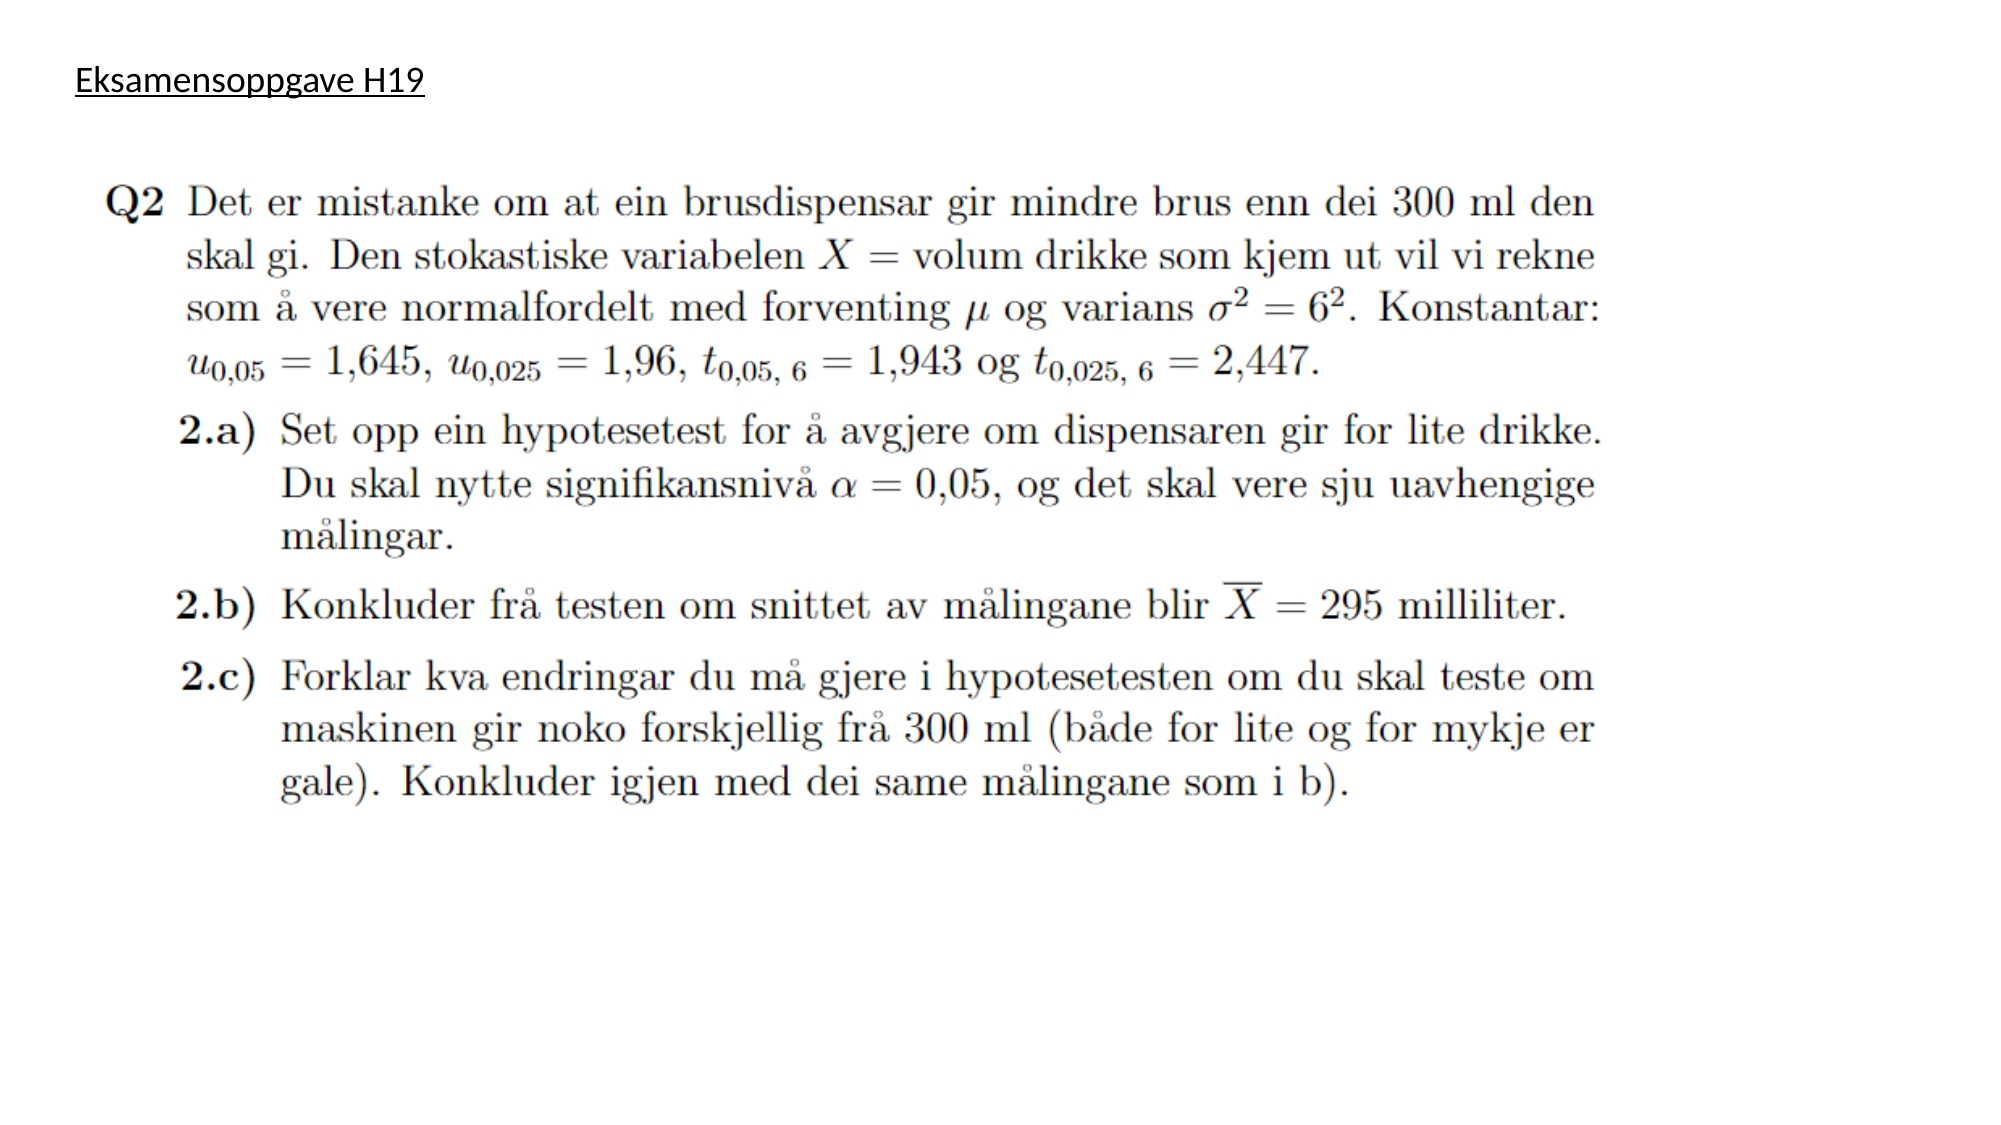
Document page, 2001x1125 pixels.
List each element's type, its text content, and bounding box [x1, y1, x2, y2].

text_box Eksamensoppgave H19 [60, 47, 1348, 108]
picture [90, 159, 1636, 831]
